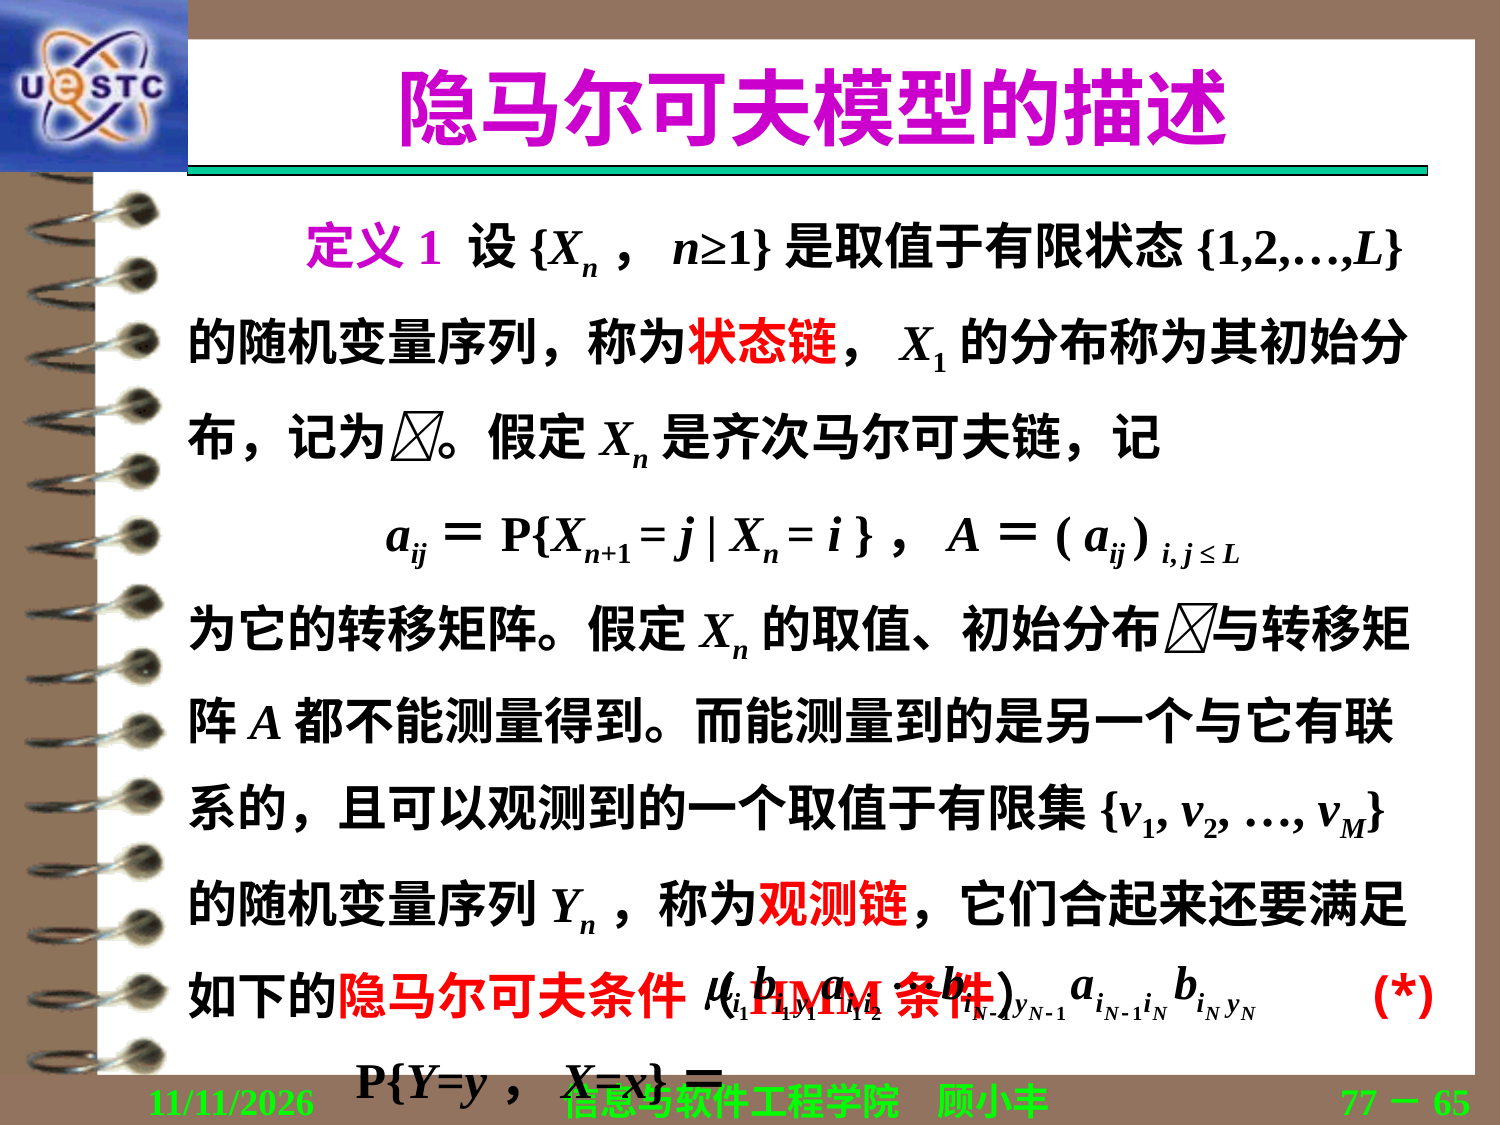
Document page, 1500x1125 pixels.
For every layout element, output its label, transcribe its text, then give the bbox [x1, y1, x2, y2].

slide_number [147, 1077, 423, 1123]
footer 信息与软件工程学院 顾小丰 [462, 1077, 1151, 1123]
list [695, 952, 1270, 1032]
text_box (*) [1352, 961, 1435, 1022]
picture [0, 0, 194, 1075]
list 定义1 设{Xn，n≥1}是取值于有限状态{1,2,…,L}的随机变量序列，称为状态链，X1的分布称为其初始分布，记为。假定Xn是齐次马尔可夫链，记 aij＝P{Xn+1 = j | Xn = i }，A＝( aij ) i, j ≤ L 为它的转移矩阵。假定Xn的取值、初始分布与转移矩阵A都不能测量得到。而能测量到的是另一个与它有联系的，且可以观测到的一个取值于有限集{v1, v2, …, vM}的随机变量序列Yn，称为观测链，它们合起来还要满足如下的隐马尔可夫条件（HMM条件） P{Y=y，X=x}＝ [187, 187, 1439, 1036]
slide_number 77－65 [1220, 1077, 1471, 1123]
title 隐马尔可夫模型的描述 [200, 56, 1425, 157]
